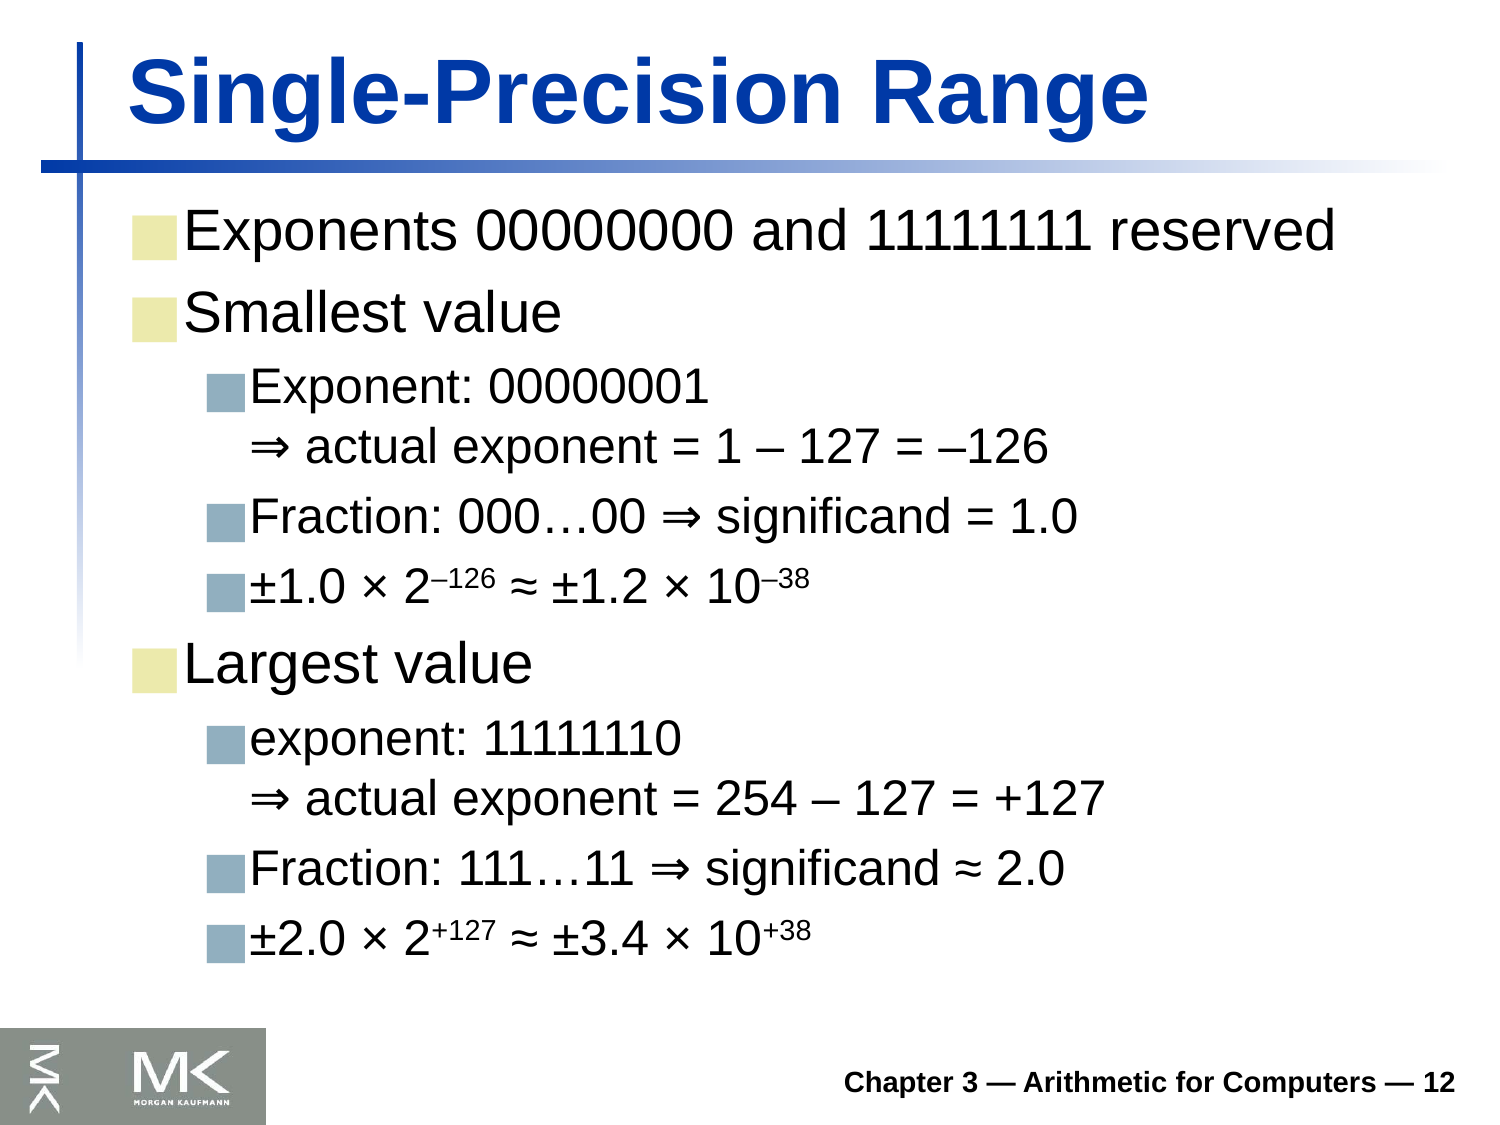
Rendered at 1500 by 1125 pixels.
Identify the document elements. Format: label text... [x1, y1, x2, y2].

picture [0, 1028, 266, 1125]
title Single-Precision Range [112, 0, 1468, 149]
text_box Chapter 3 — Arithmetic for Computers — ‹#› [277, 1046, 1471, 1106]
list Exponents 00000000 and 11111111 reserved Smallest value Exponent: 00000001 ⇒ actual exponent = 1 – 127 = –126 Fraction: 000…00 ⇒ significand = 1.0 ±1.0 × 2–126 ≈ ±1.2 × 10–38 Largest value exponent: 11111110 ⇒ actual exponent = 254 – 127 = +127 Fraction: 111…11 ⇒ significand ≈ 2.0 ±2.0 × 2+127 ≈ ±3.4 × 10+38 [112, 184, 1469, 1024]
